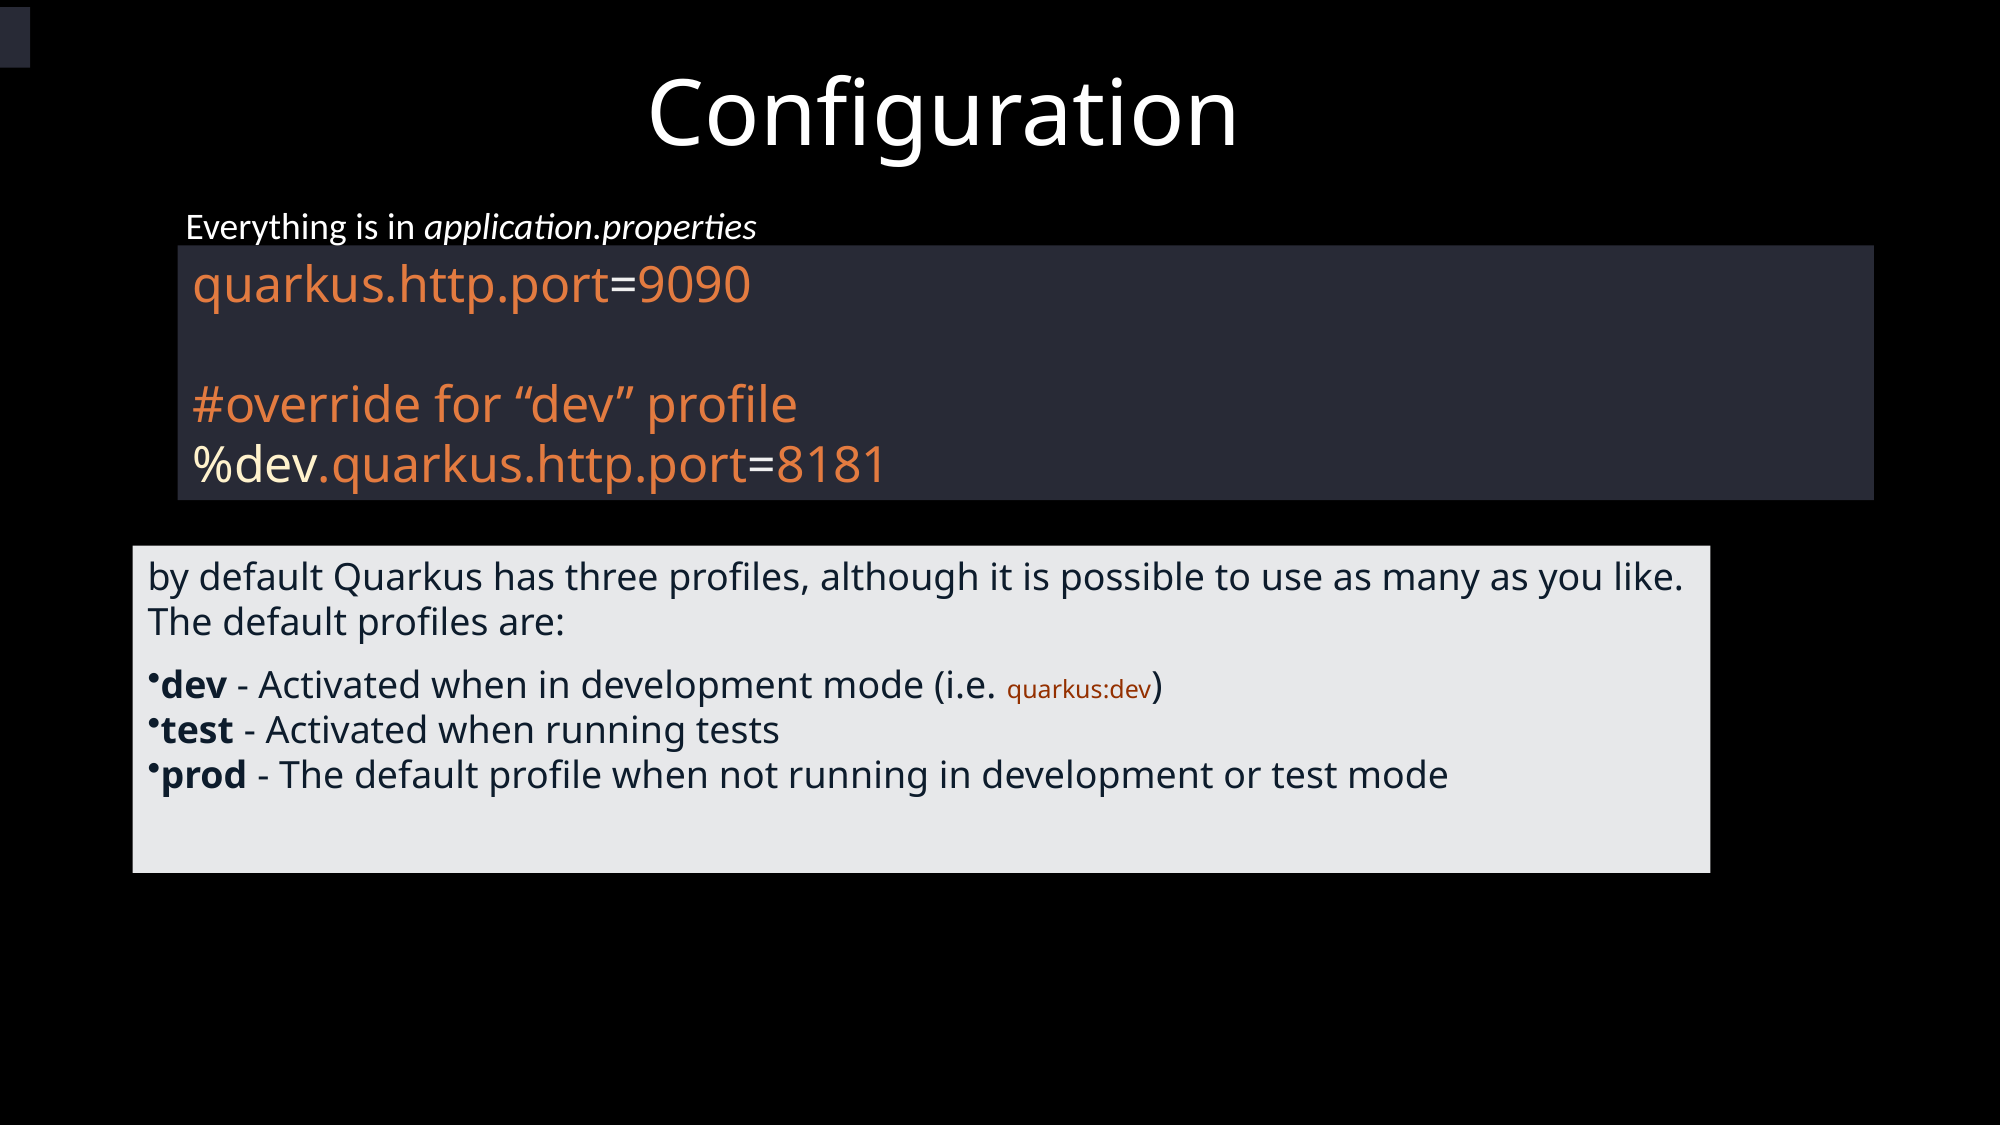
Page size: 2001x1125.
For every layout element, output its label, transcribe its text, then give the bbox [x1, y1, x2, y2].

text_box Everything is in application.properties [170, 194, 773, 255]
text_box [0, 7, 31, 68]
text_box by default Quarkus has three profiles, although it is possible to use as many as you like. The default profiles are: dev - Activated when in development mode (i.e. quarkus:dev) test - Activated when running tests prod - The default profile when not running in development or test mode [132, 545, 1711, 873]
text_box quarkus.http.port=9090 #override for “dev” profile %dev.quarkus.http.port=8181 [177, 245, 1874, 501]
title Configuration [82, 7, 1807, 225]
